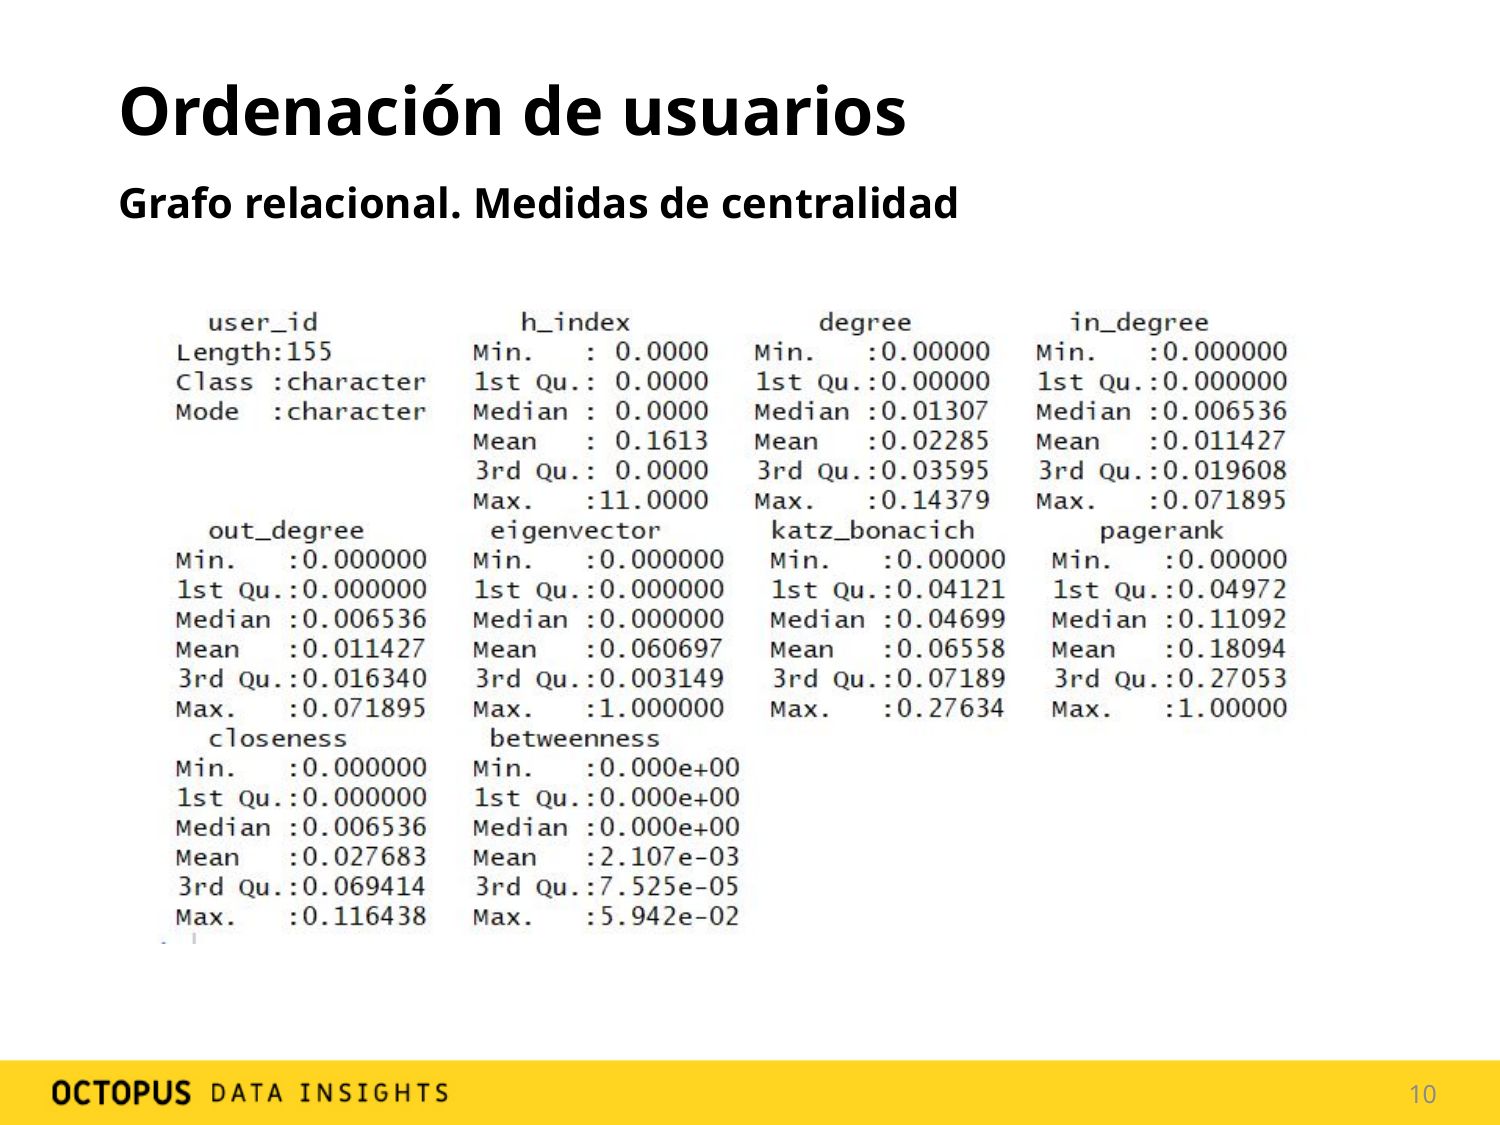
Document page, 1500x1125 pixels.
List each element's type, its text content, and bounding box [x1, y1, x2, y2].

slide_number 10 [1334, 1065, 1453, 1125]
title Ordenación de usuarios [103, 59, 1397, 145]
picture [0, 0, 1500, 1125]
text_box Grafo relacional. Medidas de centralidad [103, 145, 1397, 400]
